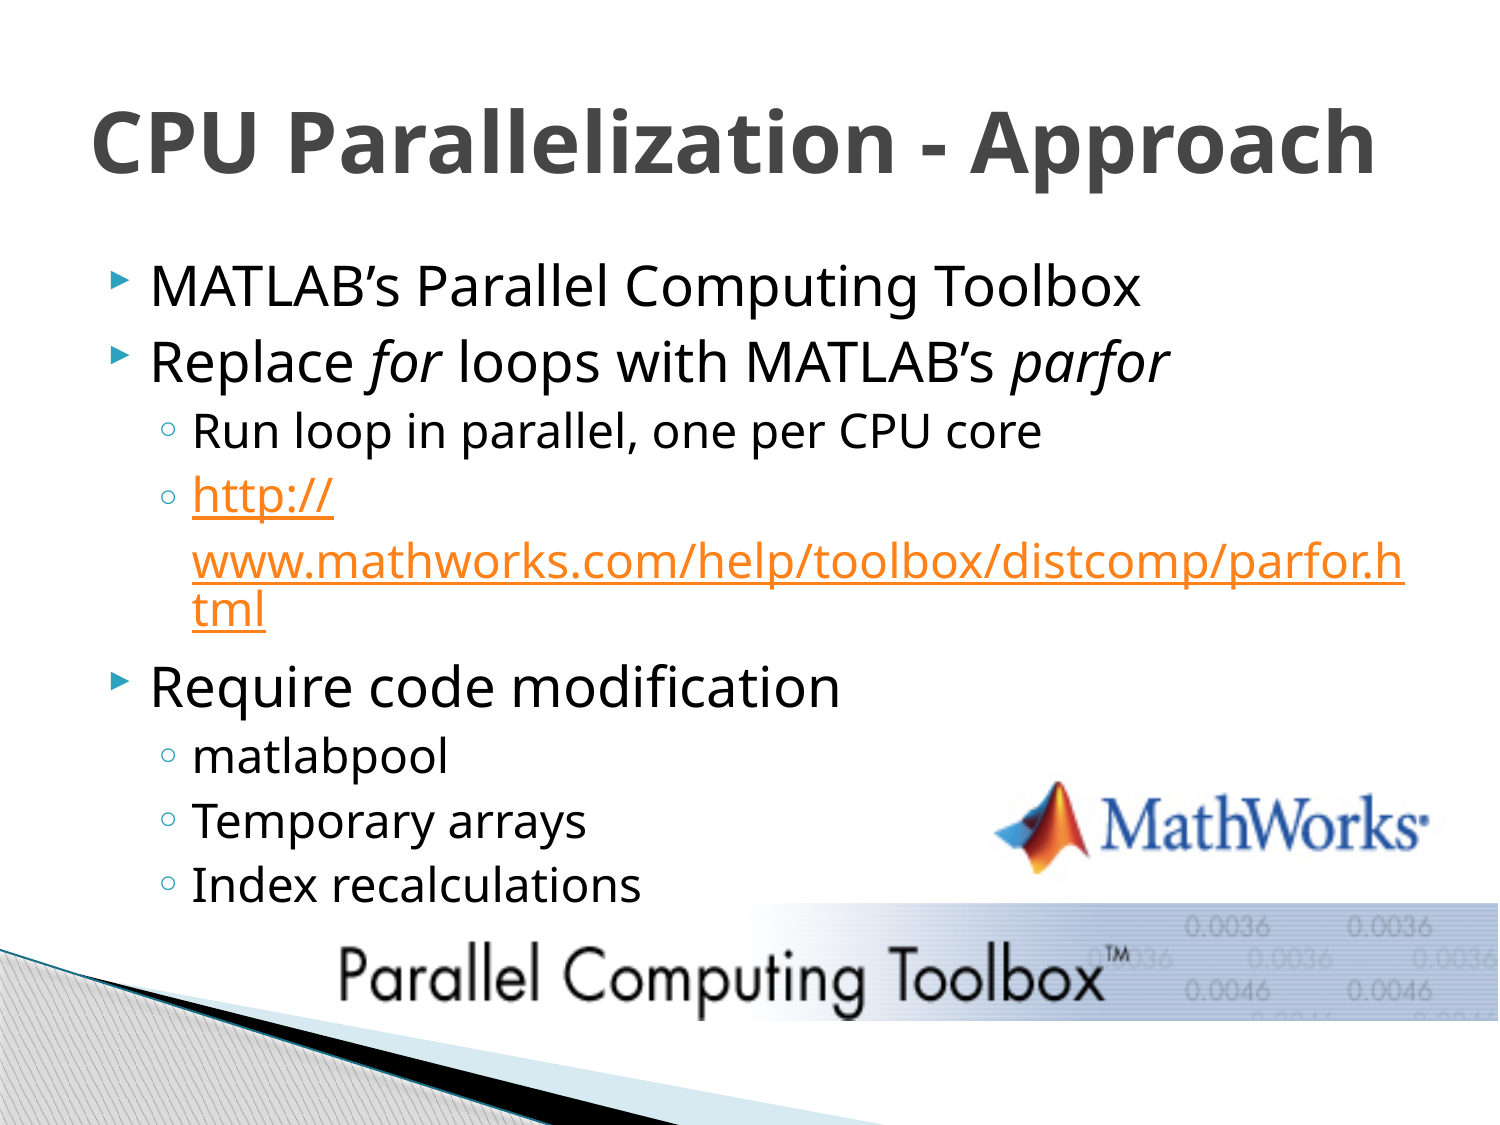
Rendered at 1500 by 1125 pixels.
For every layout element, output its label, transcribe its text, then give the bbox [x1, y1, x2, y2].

list MATLAB’s Parallel Computing Toolbox Replace for loops with MATLAB’s parfor Run loop in parallel, one per CPU core http://www.mathworks.com/help/toolbox/distcomp/parfor.html Require code modification matlabpool Temporary arrays Index recalculations [75, 243, 1425, 986]
picture [323, 902, 1498, 1022]
picture [987, 749, 1464, 883]
title CPU Parallelization - Approach [75, 45, 1425, 233]
